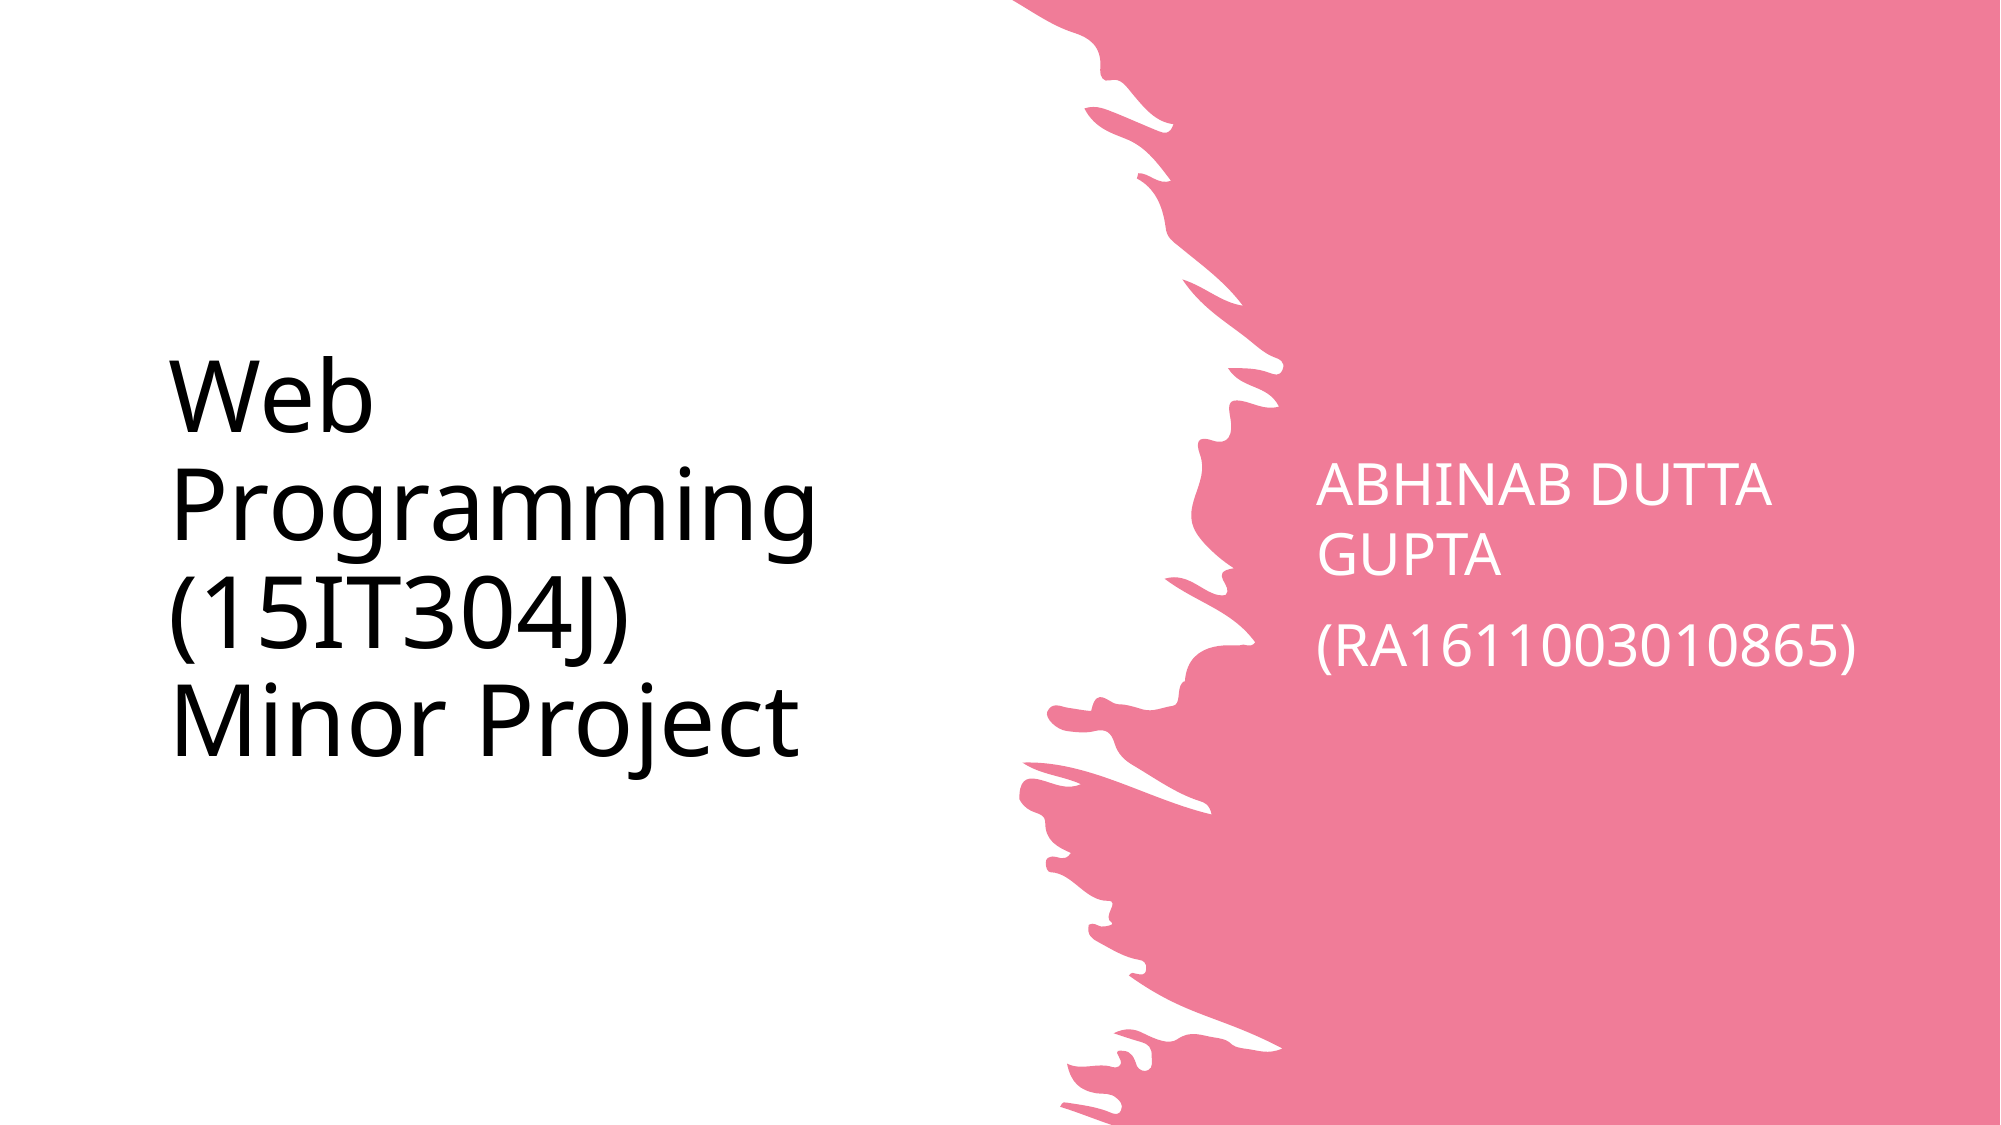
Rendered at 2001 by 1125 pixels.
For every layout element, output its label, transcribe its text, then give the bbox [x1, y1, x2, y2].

title Web Programming (15IT304J) Minor Project [153, 274, 1072, 851]
text_box [0, 0, 1282, 1125]
subtitle Abhinab DUTTA GUPTA (RA1611003010865) [1301, 274, 1889, 851]
text_box [1010, 0, 2000, 1125]
